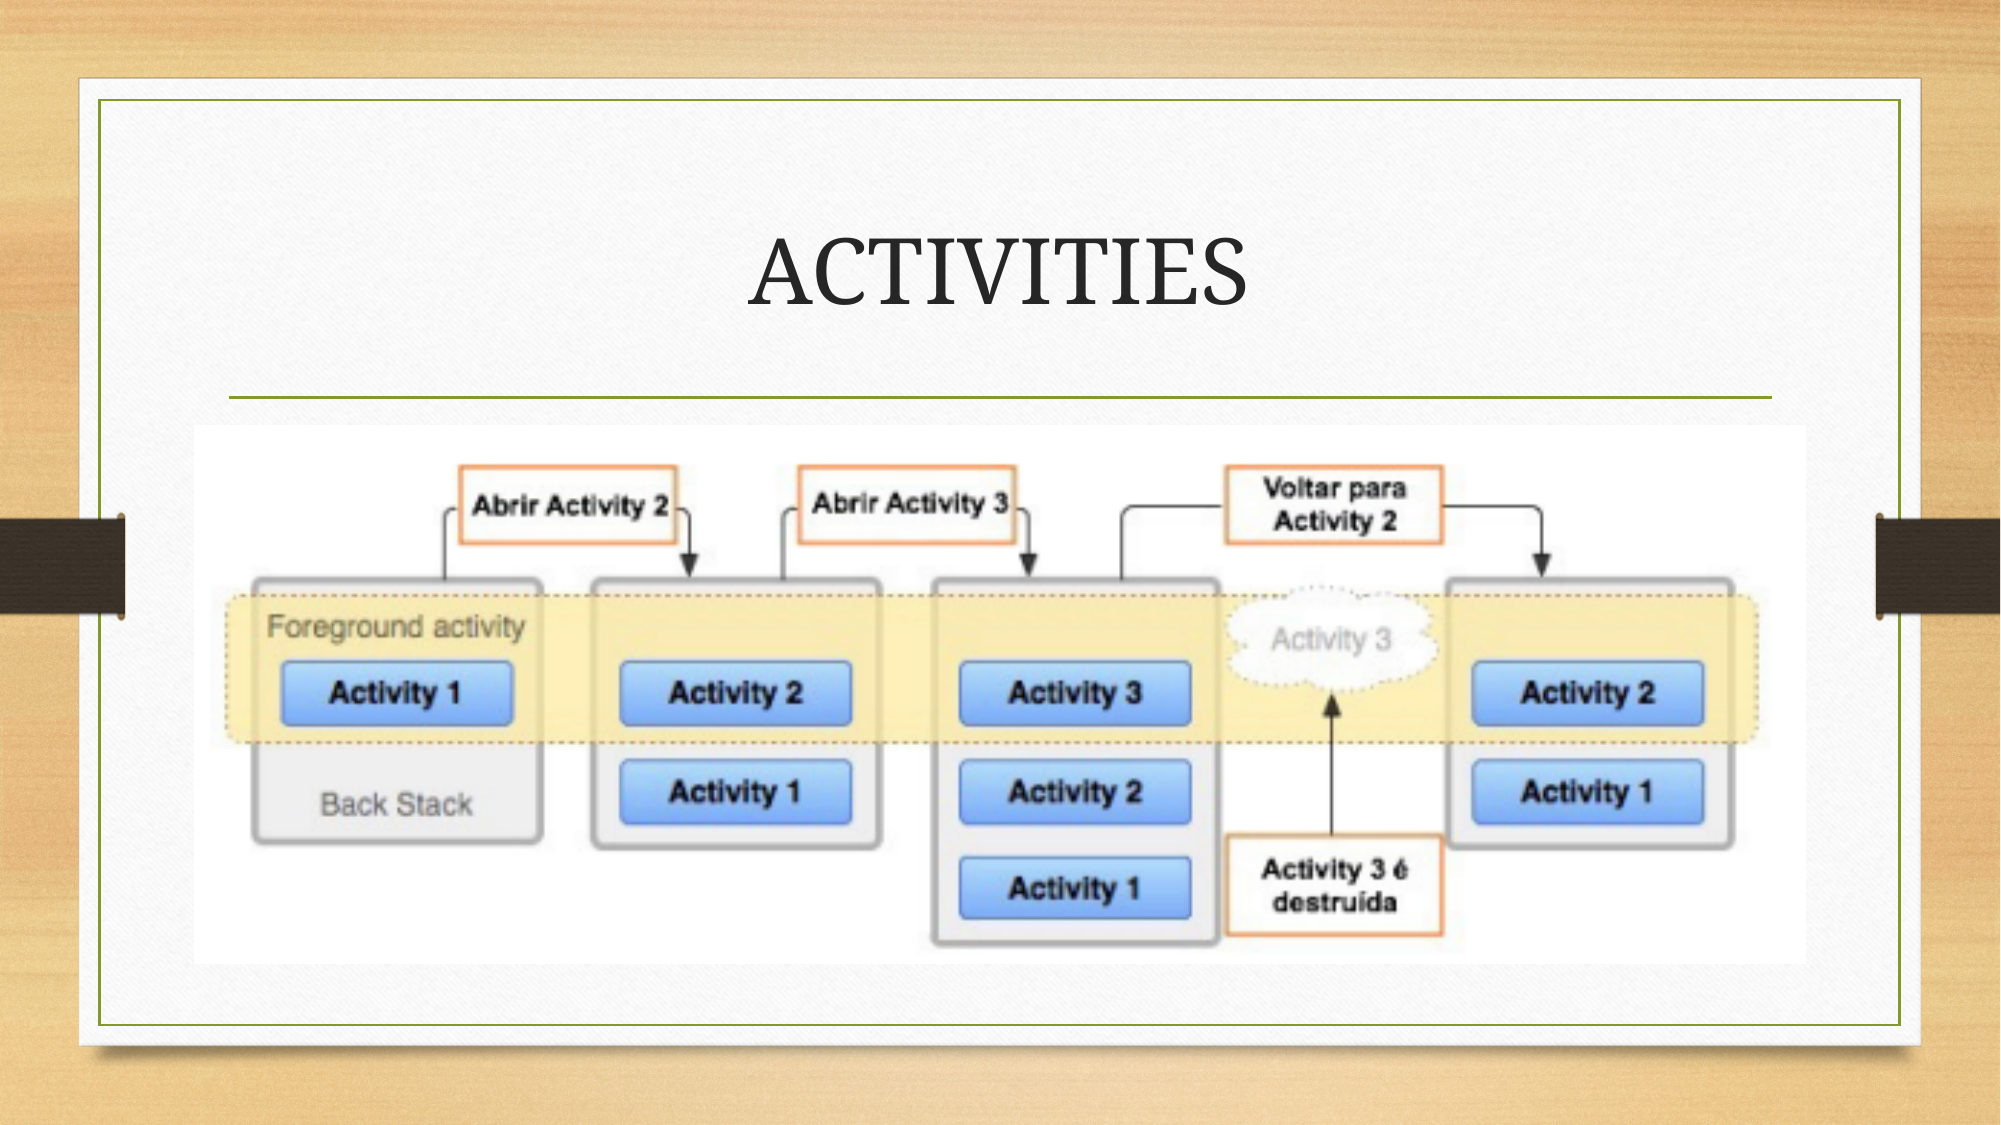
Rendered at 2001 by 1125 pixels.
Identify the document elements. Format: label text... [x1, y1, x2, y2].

picture [0, 0, 2001, 1125]
title ACTIVITIES [212, 161, 1788, 375]
